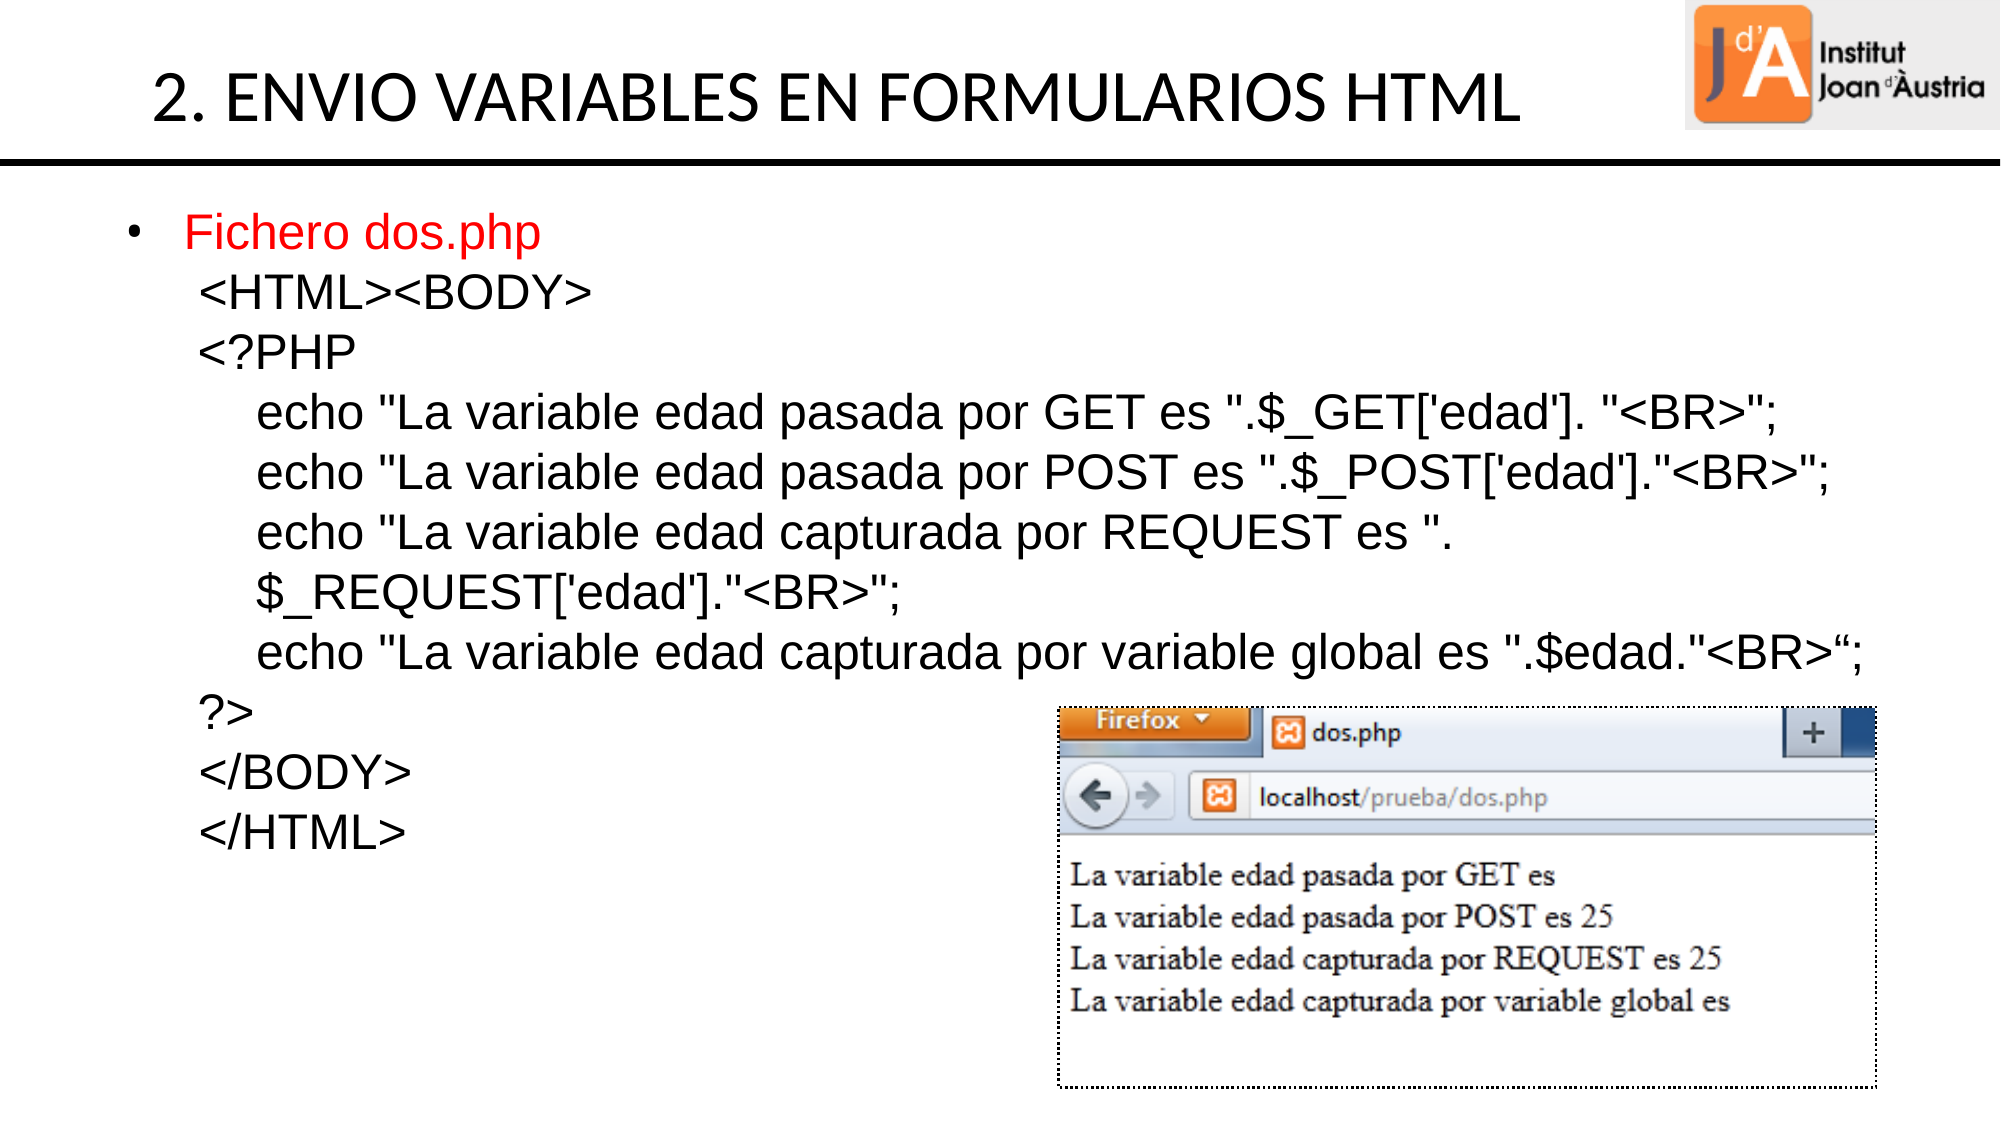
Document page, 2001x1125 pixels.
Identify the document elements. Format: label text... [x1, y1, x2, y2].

text_box Fichero dos.php <HTML><BODY> <?PHP echo "La variable edad pasada por GET es ".$_GET['edad']. "<BR>"; echo "La variable edad pasada por POST es ".$_POST['edad']."<BR>"; echo "La variable edad capturada por REQUEST es ".$_REQUEST['edad']."<BR>"; echo "La variable edad capturada por variable global es ".$edad."<BR>“; ?> </BODY> </HTML> [125, 200, 1963, 992]
picture [1685, 0, 2000, 130]
text_box 2. ENVIO VARIABLES EN FORMULARIOS HTML [0, 0, 1675, 146]
picture [1059, 707, 1875, 1087]
